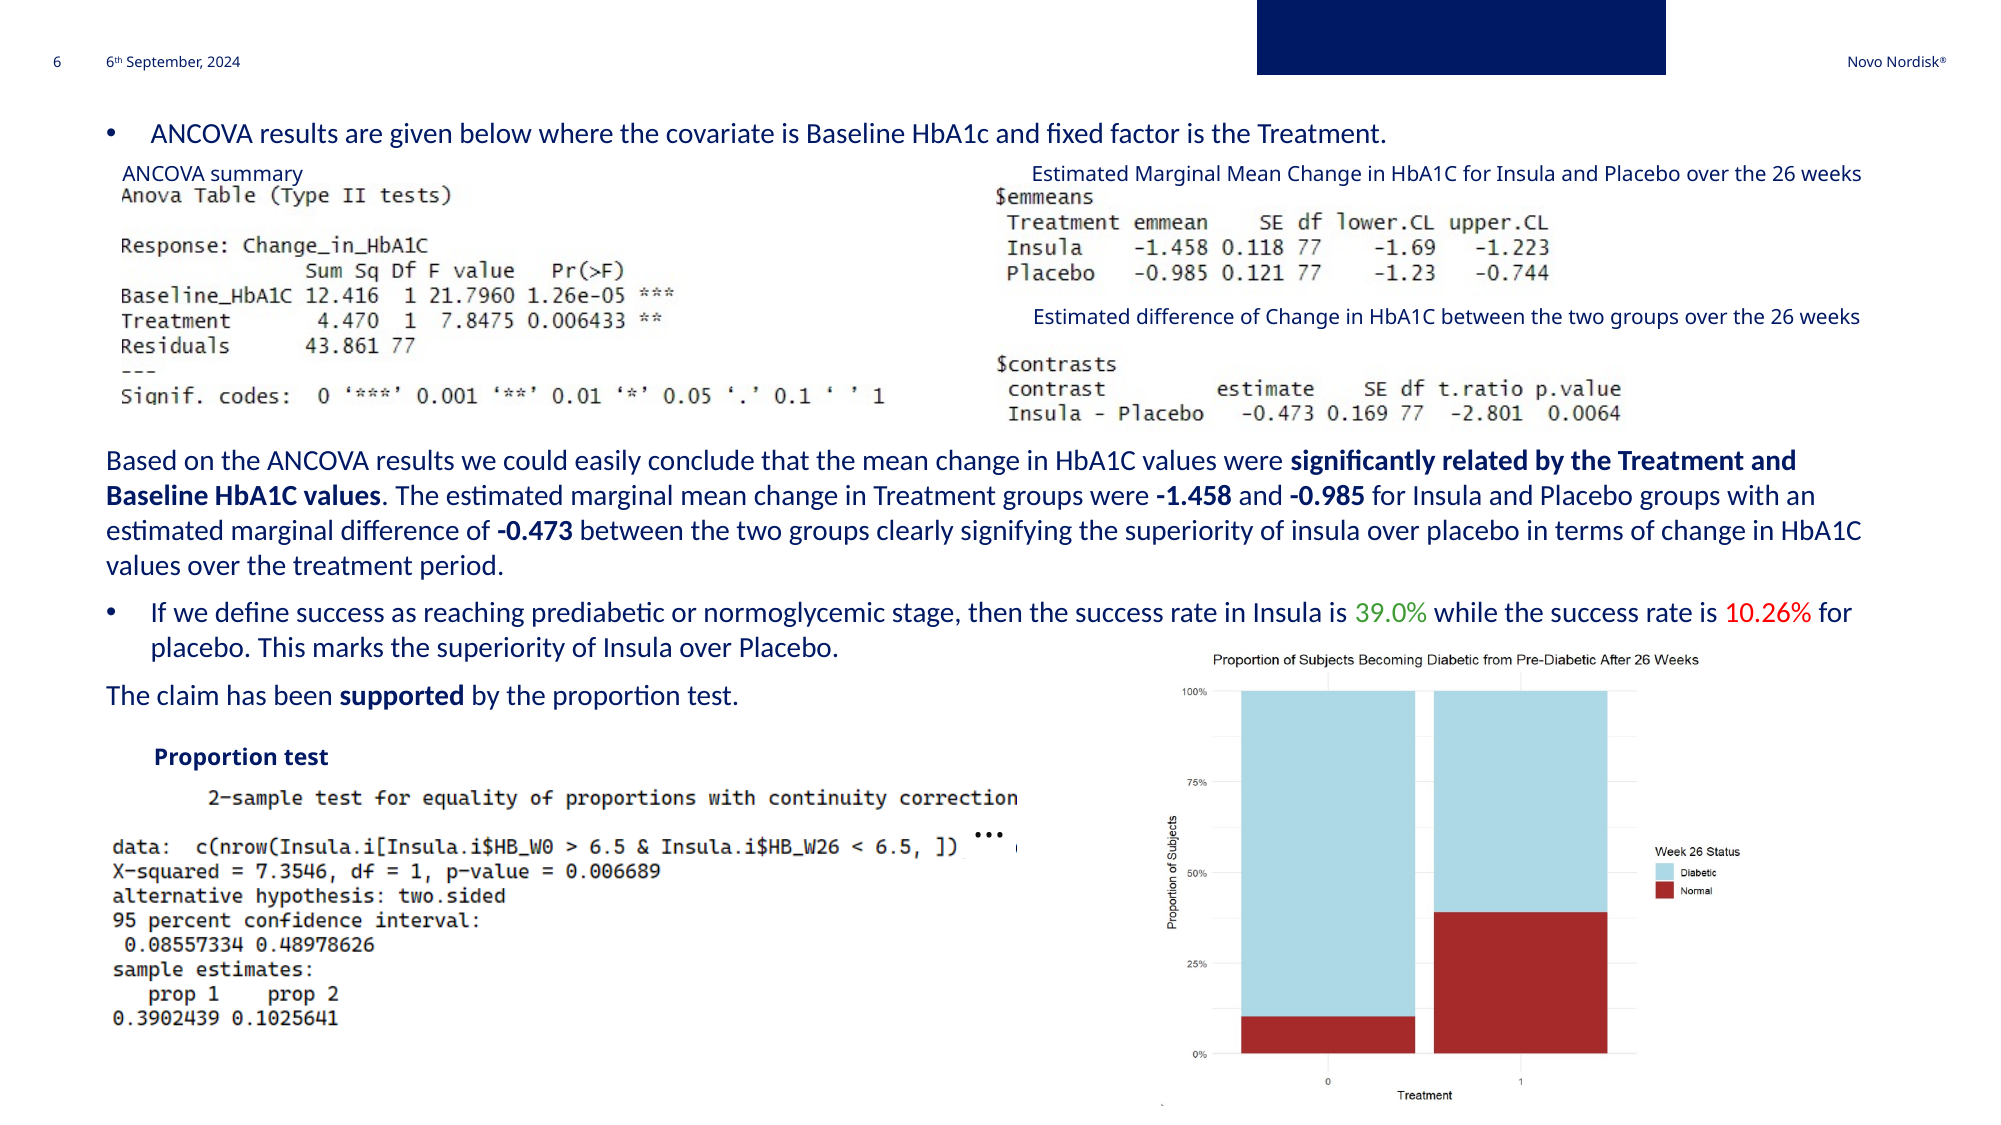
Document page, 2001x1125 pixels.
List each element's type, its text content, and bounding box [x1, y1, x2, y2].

picture [996, 183, 1660, 306]
slide_number 6 [53, 53, 106, 74]
picture [996, 344, 1660, 434]
picture [106, 778, 1017, 1040]
picture [122, 183, 993, 405]
picture [1161, 649, 1749, 1106]
text_box Estimated Marginal Mean Change in HbA1C for Insula and Placebo over the 26 weeks [999, 155, 1894, 186]
text_box Proportion test [153, 736, 468, 770]
text_box [1257, 0, 1666, 75]
text_box ANCOVA summary [122, 155, 523, 183]
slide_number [106, 53, 422, 74]
list ANCOVA results are given below where the covariate is Baseline HbA1c and fixed factor is the Treatment. Based on the ANCOVA results we could easily conclude that the mean change in HbA1C values were significantly related by the Treatment and Baseline HbA1C values. The estimated marginal mean change in Treatment groups were -1.458 and -0.985 for Insula and Placebo groups with an estimated marginal difference of -0.473 between the two groups clearly signifying the superiority of insula over placebo in terms of change in HbA1C values over the treatment period. If we define success as reaching prediabetic or normoglycemic stage, then the success rate in Insula is 39.0% while the success rate is 10.26% for placebo. This marks the superiority of Insula over Placebo. The claim has been supported by the proportion test. [106, 114, 1894, 1020]
text_box Estimated difference of Change in HbA1C between the two groups over the 26 weeks [1011, 296, 1882, 337]
